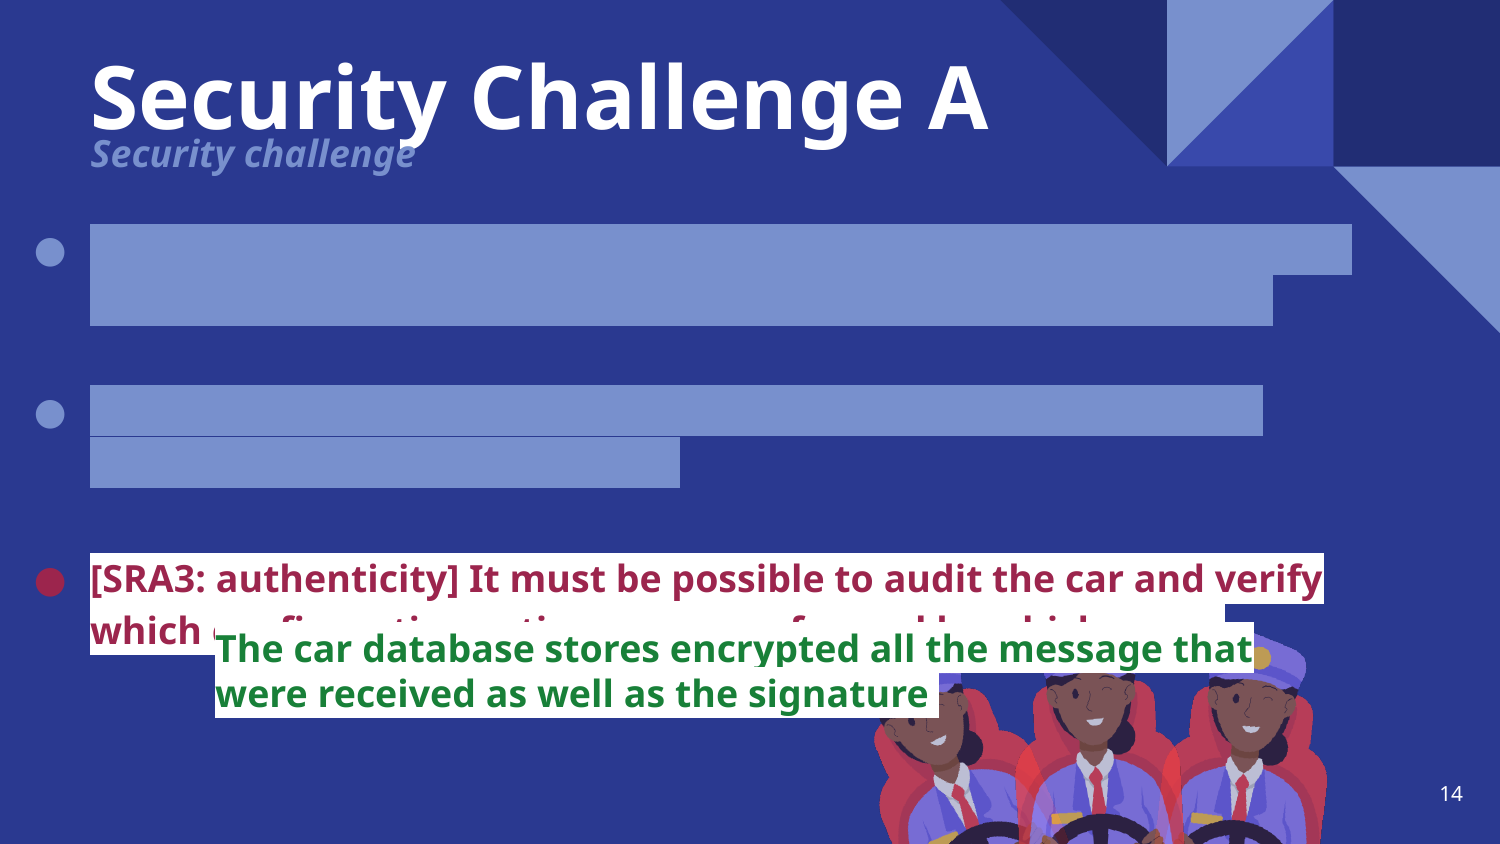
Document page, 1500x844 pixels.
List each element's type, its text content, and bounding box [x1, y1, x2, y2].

picture [807, 601, 1385, 844]
slide_number ‹#› [1389, 762, 1478, 828]
text_box Security challenge [75, 114, 1128, 214]
subtitle [SRA1: data privacy] One user cannot know the configuration of the other user, but may know some current information of the car. [SRA2: authorization] An unauthorized user cannot change the configuration of the other user. [SRA3: authenticity] It must be possible to audit the car and verify which configuration actions were performed by which users. [0, 204, 1418, 840]
text_box The car database stores encrypted all the message that were received as well as the signature [200, 609, 951, 725]
title Security Challenge A [75, 24, 1425, 162]
